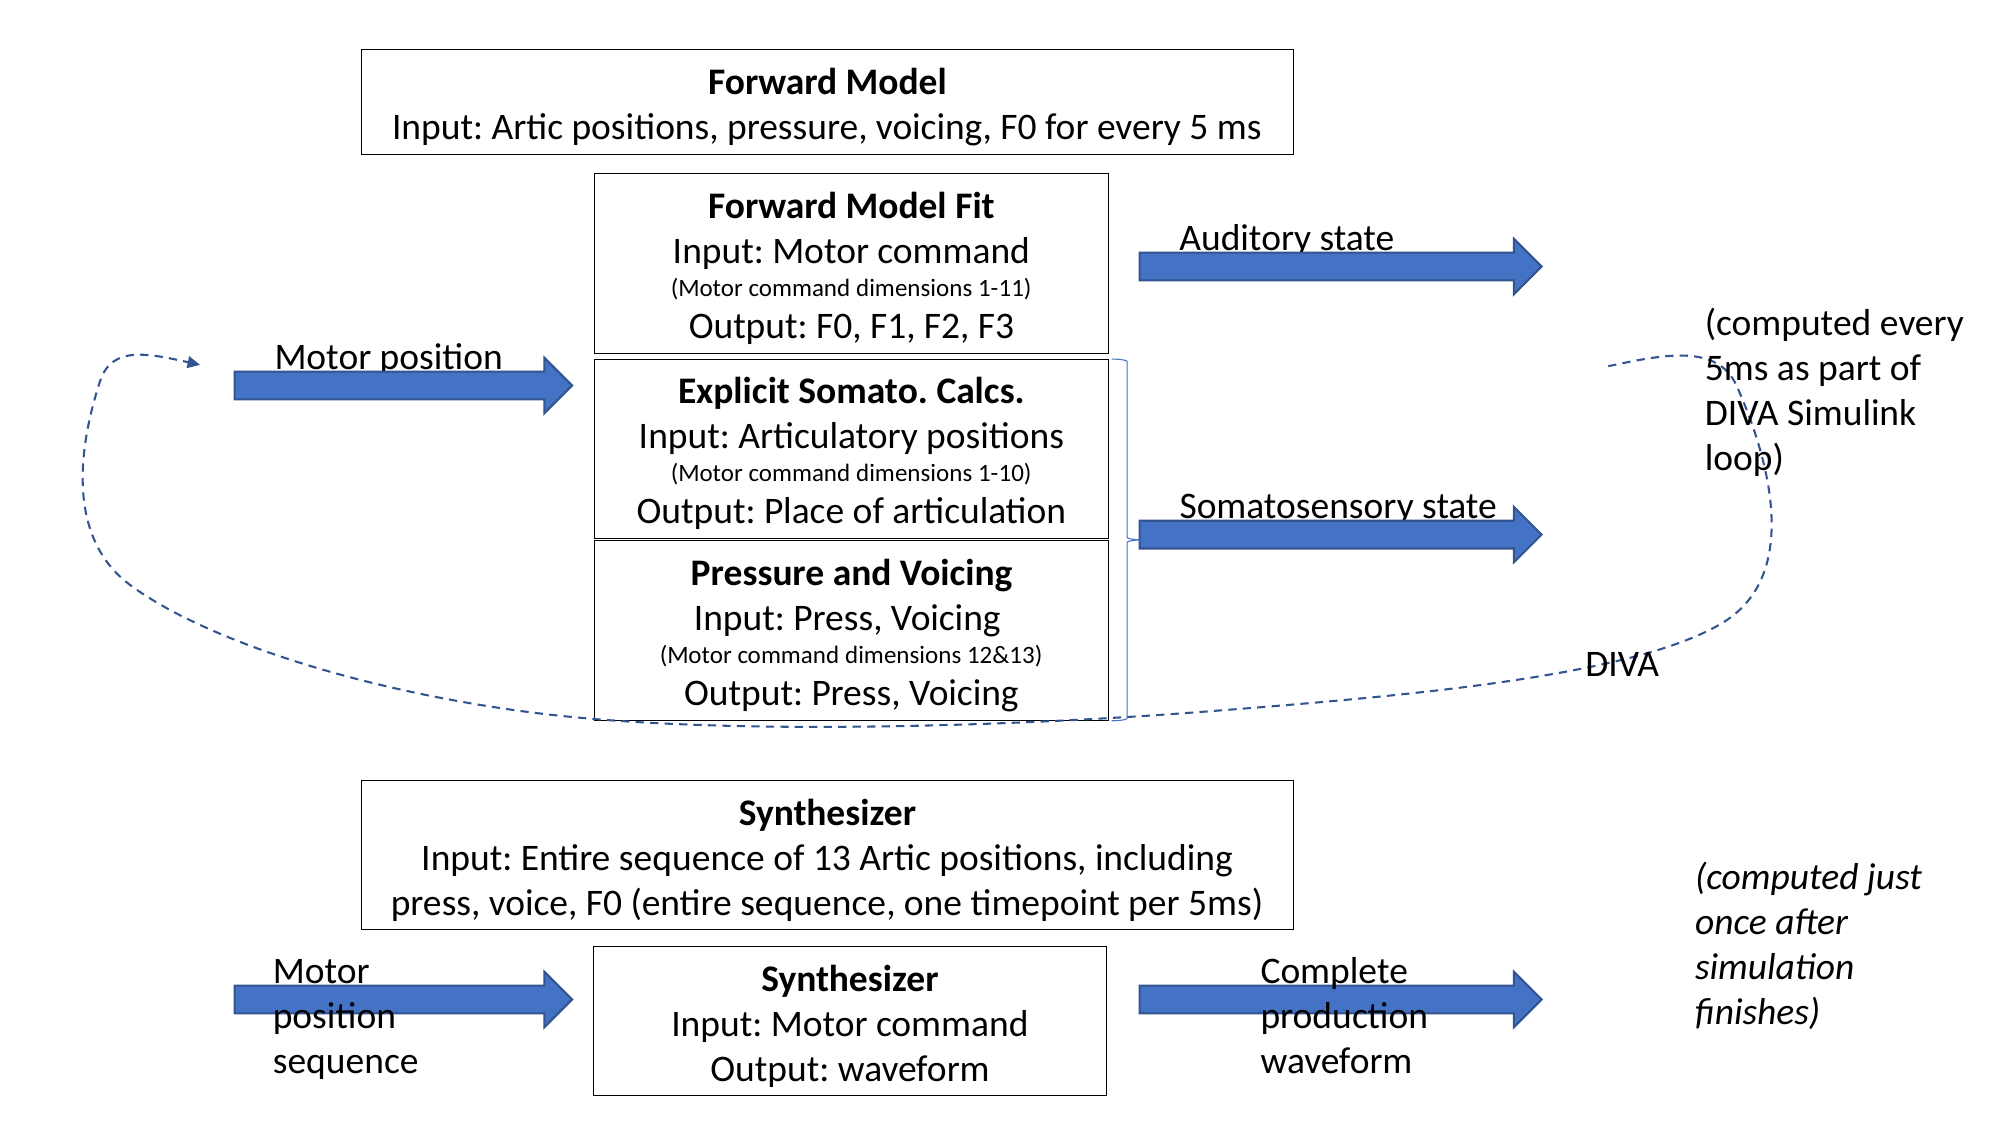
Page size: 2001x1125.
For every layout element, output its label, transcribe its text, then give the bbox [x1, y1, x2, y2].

text_box (computed every 5ms as part of DIVA Simulink loop) [1690, 290, 1991, 486]
text_box [1483, 969, 1544, 1030]
text_box DIVA [1570, 631, 1675, 692]
text_box Motor position sequence [258, 938, 495, 1089]
text_box [1138, 984, 1245, 1015]
text_box [1111, 718, 1128, 722]
text_box Explicit Somato. Calcs. Input: Articulatory positions (Motor command dimensions 1-10) Output: Place of articulation [594, 359, 1109, 365]
text_box Synthesizer Input: Motor command Output: waveform [593, 946, 1107, 1096]
text_box [233, 984, 258, 1015]
text_box [81, 353, 1773, 728]
text_box [543, 355, 554, 365]
text_box Complete production waveform [1245, 938, 1483, 1089]
text_box [495, 969, 574, 1030]
text_box Motor position [259, 324, 519, 365]
text_box Forward Model Fit Input: Motor command (Motor command dimensions 1-11) Output: F0, F1, F2, F3 [594, 173, 1109, 354]
text_box Auditory state [1164, 205, 1410, 251]
text_box Synthesizer Input: Entire sequence of 13 Artic positions, including press, voice, F0 (entire sequence, one timepoint per 5ms) [361, 780, 1294, 930]
text_box [1138, 236, 1544, 297]
text_box (computed just once after simulation finishes) [1680, 844, 1981, 1039]
text_box Forward Model Input: Artic positions, pressure, voicing, F0 for every 5 ms [361, 49, 1294, 155]
text_box [1111, 358, 1128, 365]
